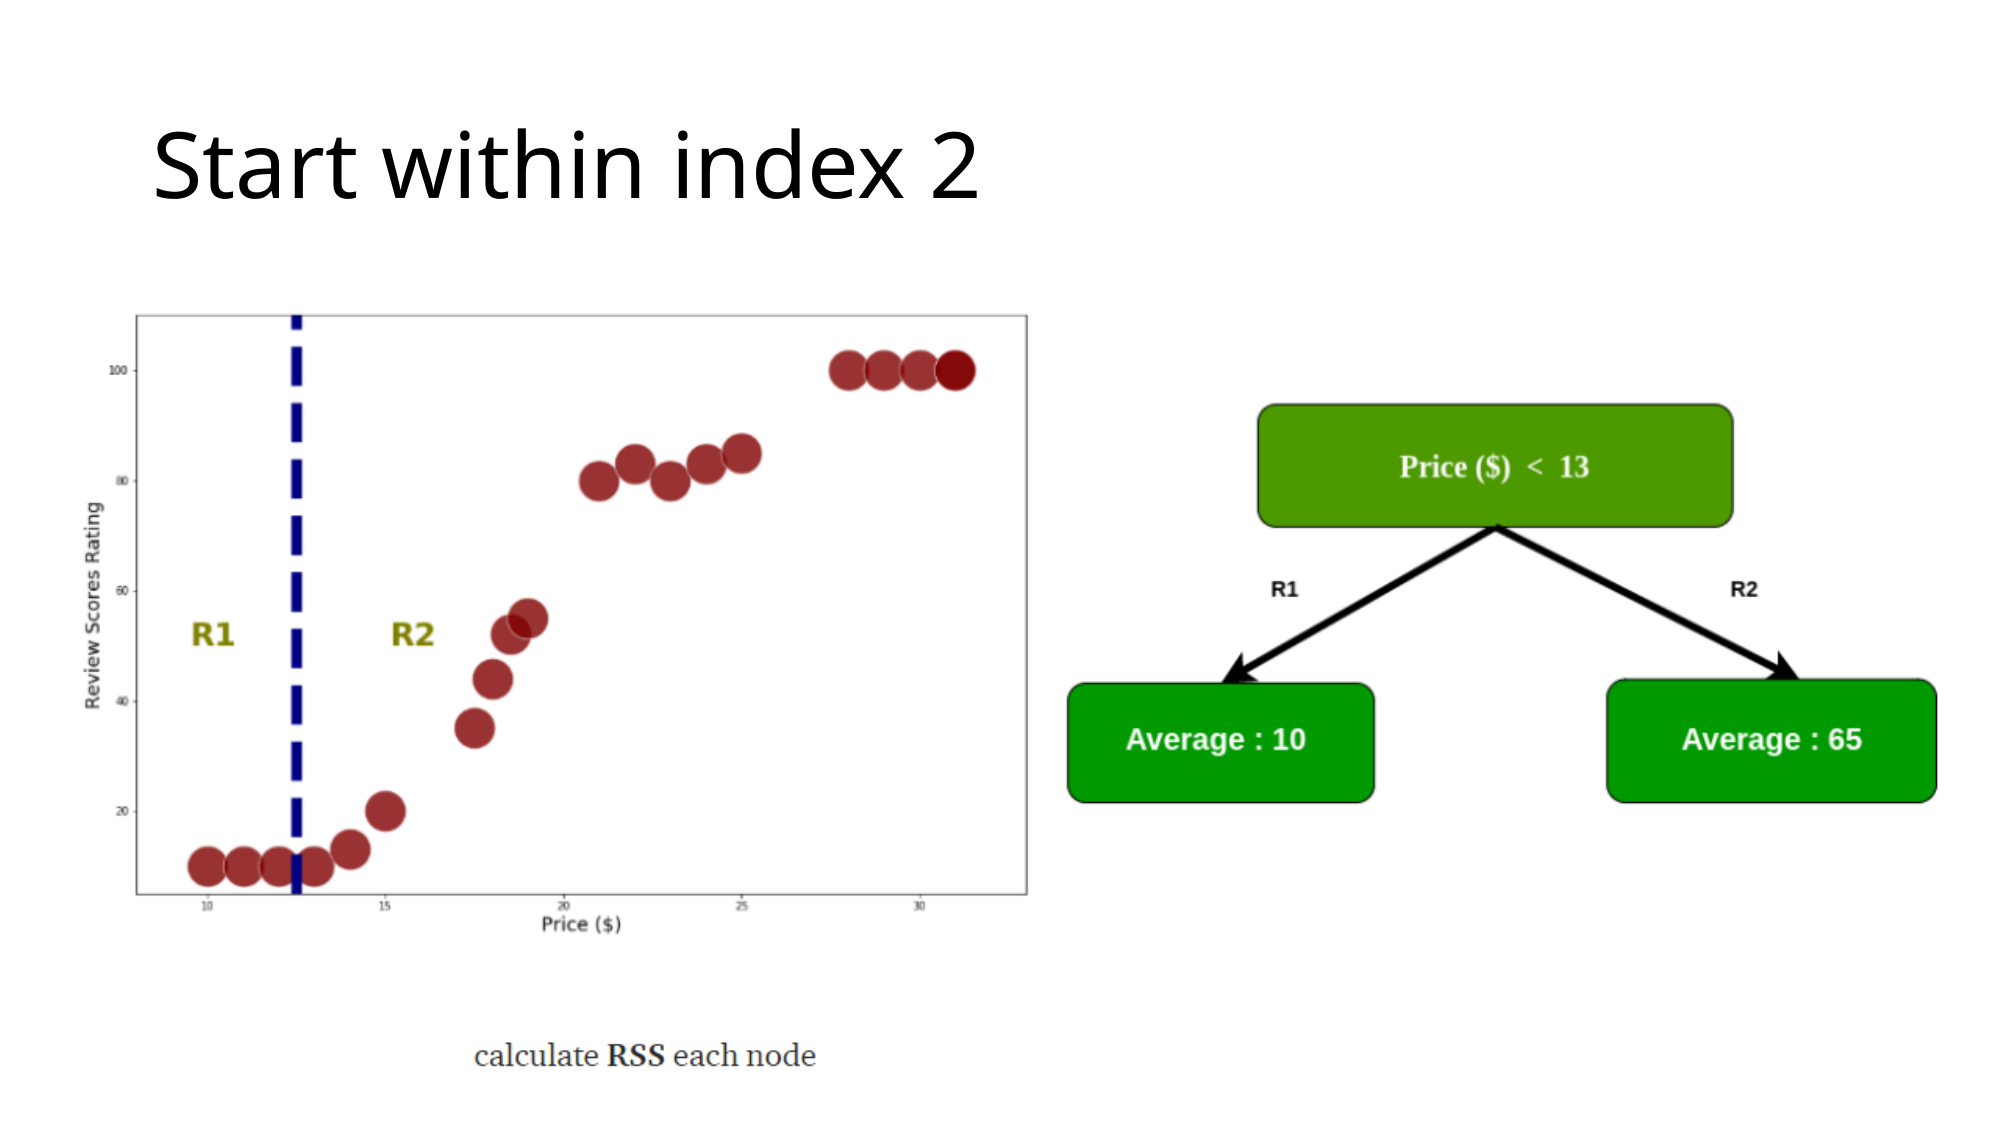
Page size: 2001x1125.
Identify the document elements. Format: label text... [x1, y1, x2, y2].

picture [39, 217, 2000, 1096]
title Start within index 2 [137, 59, 1863, 217]
